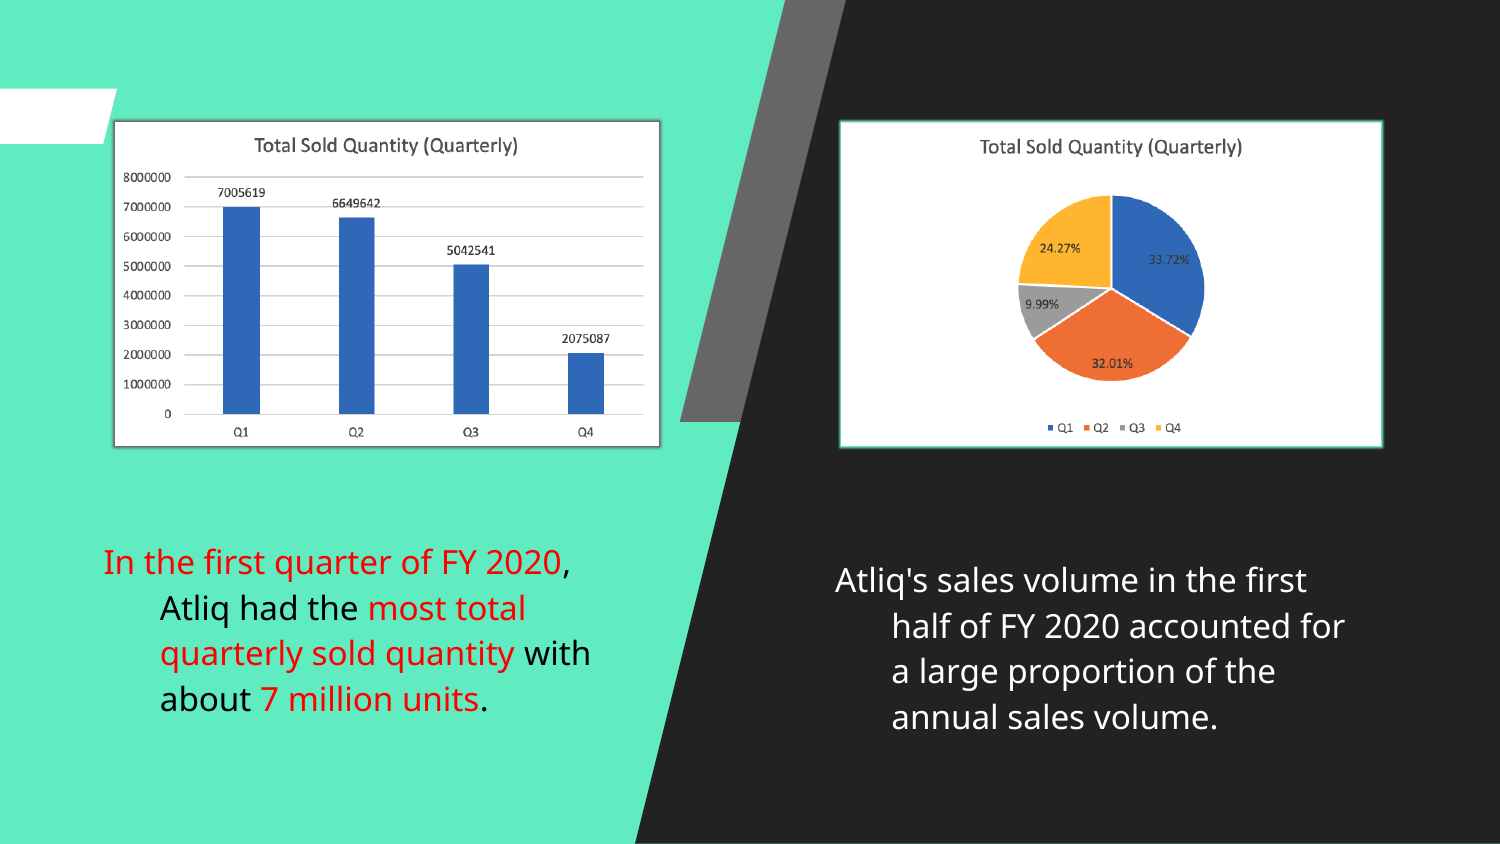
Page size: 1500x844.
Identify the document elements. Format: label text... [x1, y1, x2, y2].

picture [840, 121, 1381, 446]
subtitle In the first quarter of FY 2020, Atliq had the most total quarterly sold quantity with about 7 million units. [69, 531, 644, 722]
text_box Atliq's sales volume in the first half of FY 2020 accounted for a large proportion of the annual sales volume. [801, 567, 1375, 722]
picture [115, 121, 659, 446]
